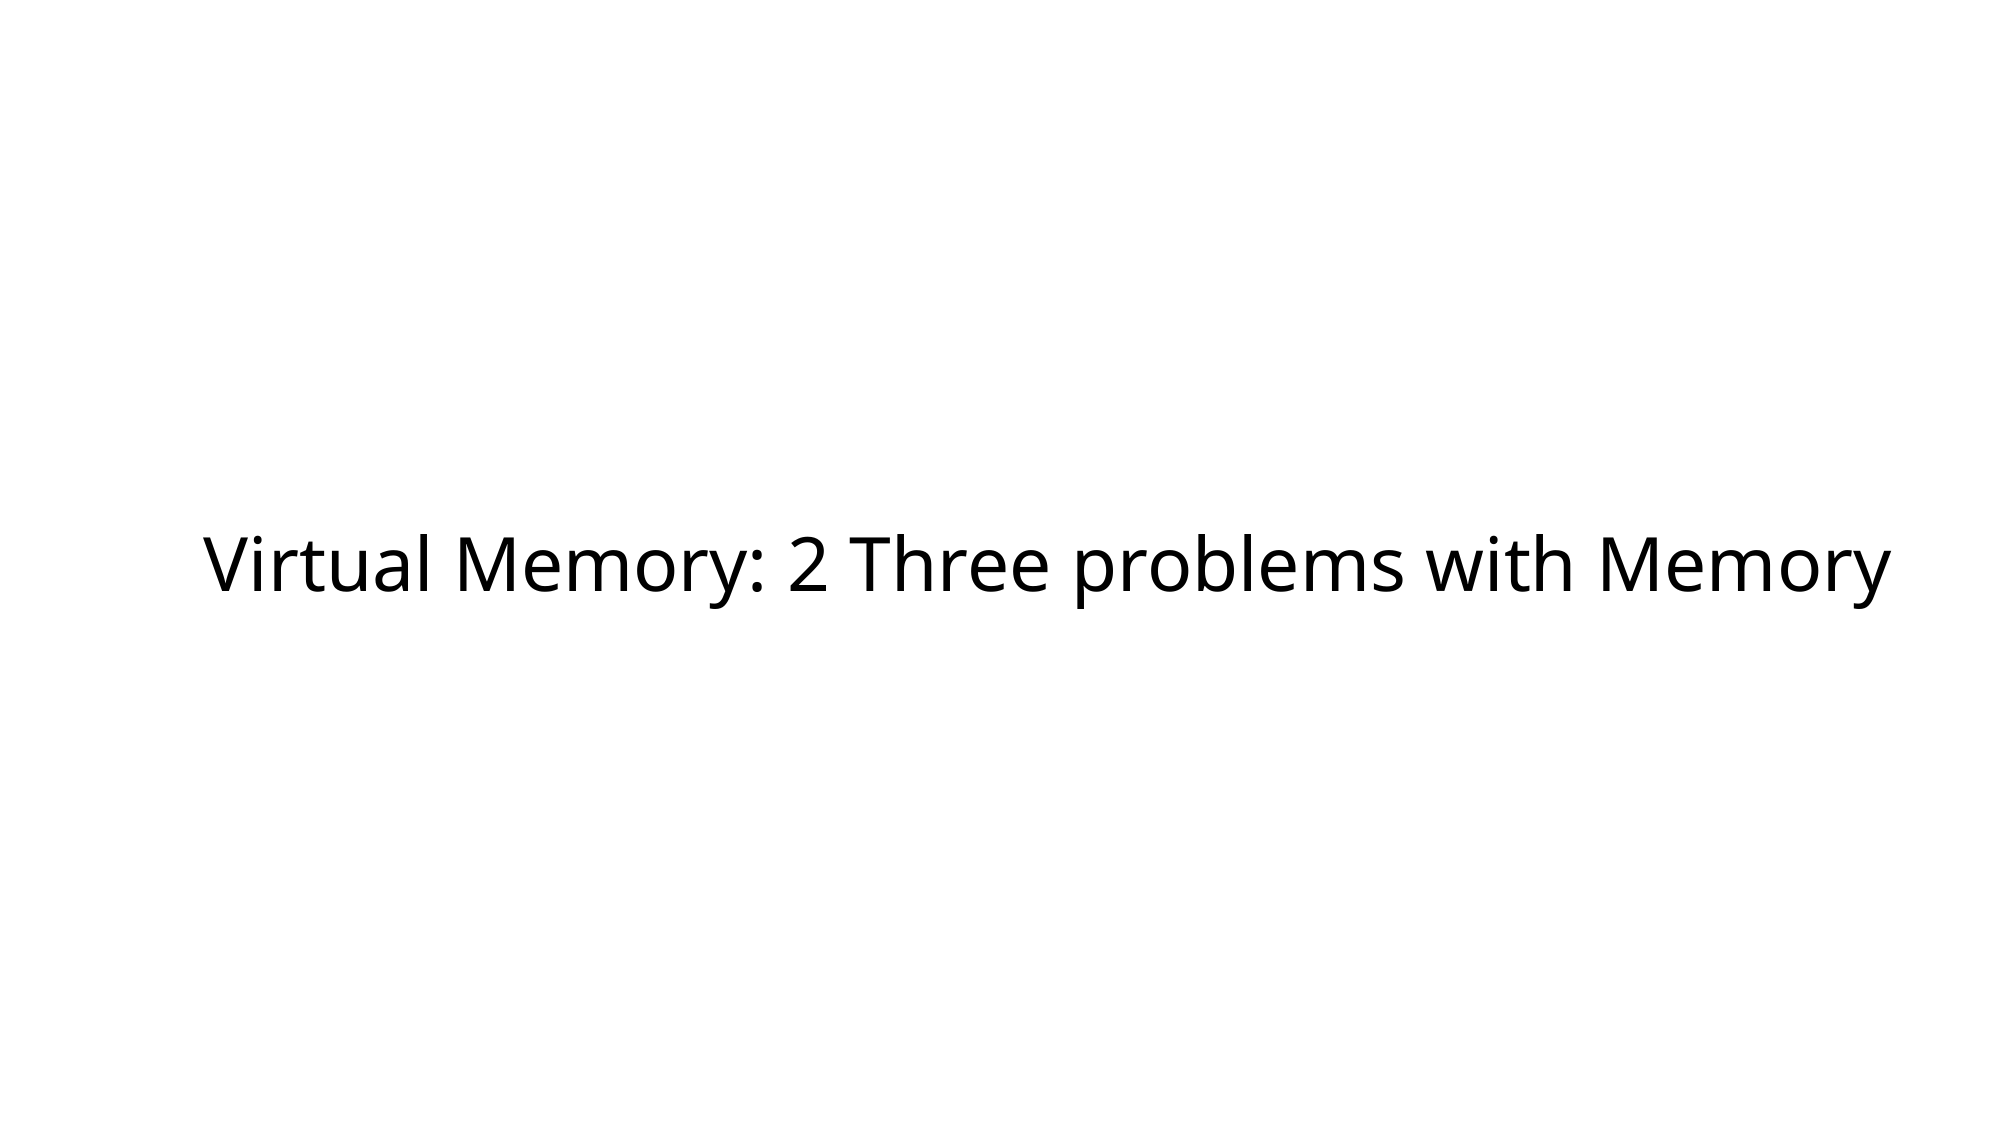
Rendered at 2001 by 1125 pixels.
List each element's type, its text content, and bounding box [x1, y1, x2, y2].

text_box Virtual Memory: 2 Three problems with Memory [189, 509, 1908, 615]
